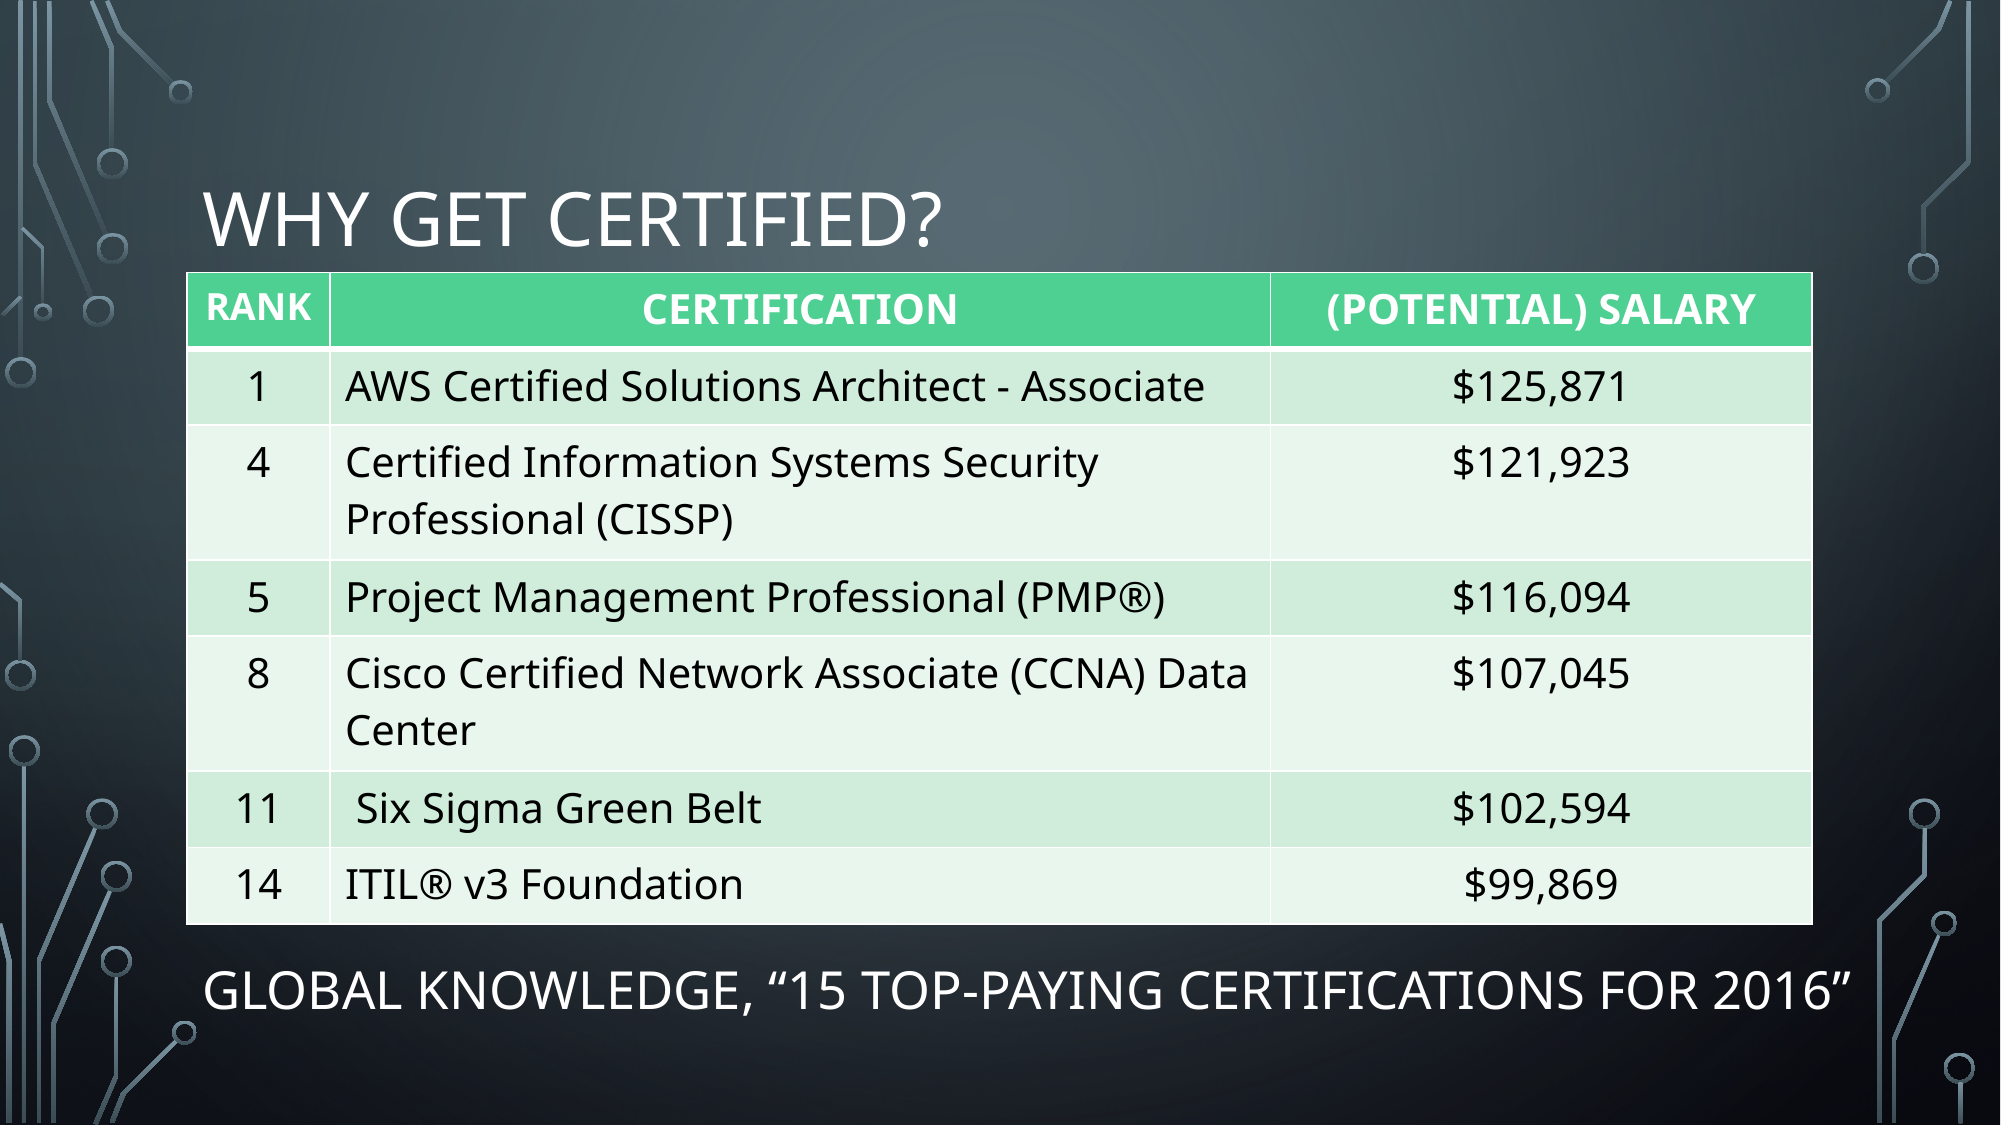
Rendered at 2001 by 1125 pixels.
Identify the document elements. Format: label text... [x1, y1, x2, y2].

table_cell ITIL® v3 Foundation [331, 848, 1270, 923]
table_cell 1 [188, 352, 329, 424]
table_cell 4 [188, 426, 329, 559]
table_cell Project Management Professional (PMP®) [331, 561, 1270, 635]
table_cell 14 [188, 848, 329, 923]
table_cell $125,871 [1271, 352, 1811, 424]
table_cell 11 [188, 772, 329, 847]
table_cell Cisco Certified Network Associate (CCNA) Data Center [331, 637, 1270, 770]
table_cell Certified Information Systems Security Professional (CISSP) [331, 426, 1270, 559]
table_cell 5 [188, 561, 329, 635]
table_cell AWS Certified Solutions Architect - Associate [331, 352, 1270, 424]
table_cell 8 [188, 637, 329, 770]
table_cell $121,923 [1271, 426, 1811, 559]
table_cell $102,594 [1271, 772, 1811, 847]
title Why Get Certified? [187, 101, 1813, 272]
table_header RANK [188, 273, 329, 346]
table_cell Six Sigma Green Belt [331, 772, 1270, 847]
table_cell $99,869 [1271, 848, 1811, 923]
text_box Global Knowledge, “15 Top-Paying Certifications for 2016” [187, 949, 2000, 1103]
table_cell $107,045 [1271, 637, 1811, 770]
table_cell $116,094 [1271, 561, 1811, 635]
table_header CERTIFICATION [331, 273, 1270, 346]
table_header (POTENTIAL) SALARY [1271, 273, 1811, 346]
